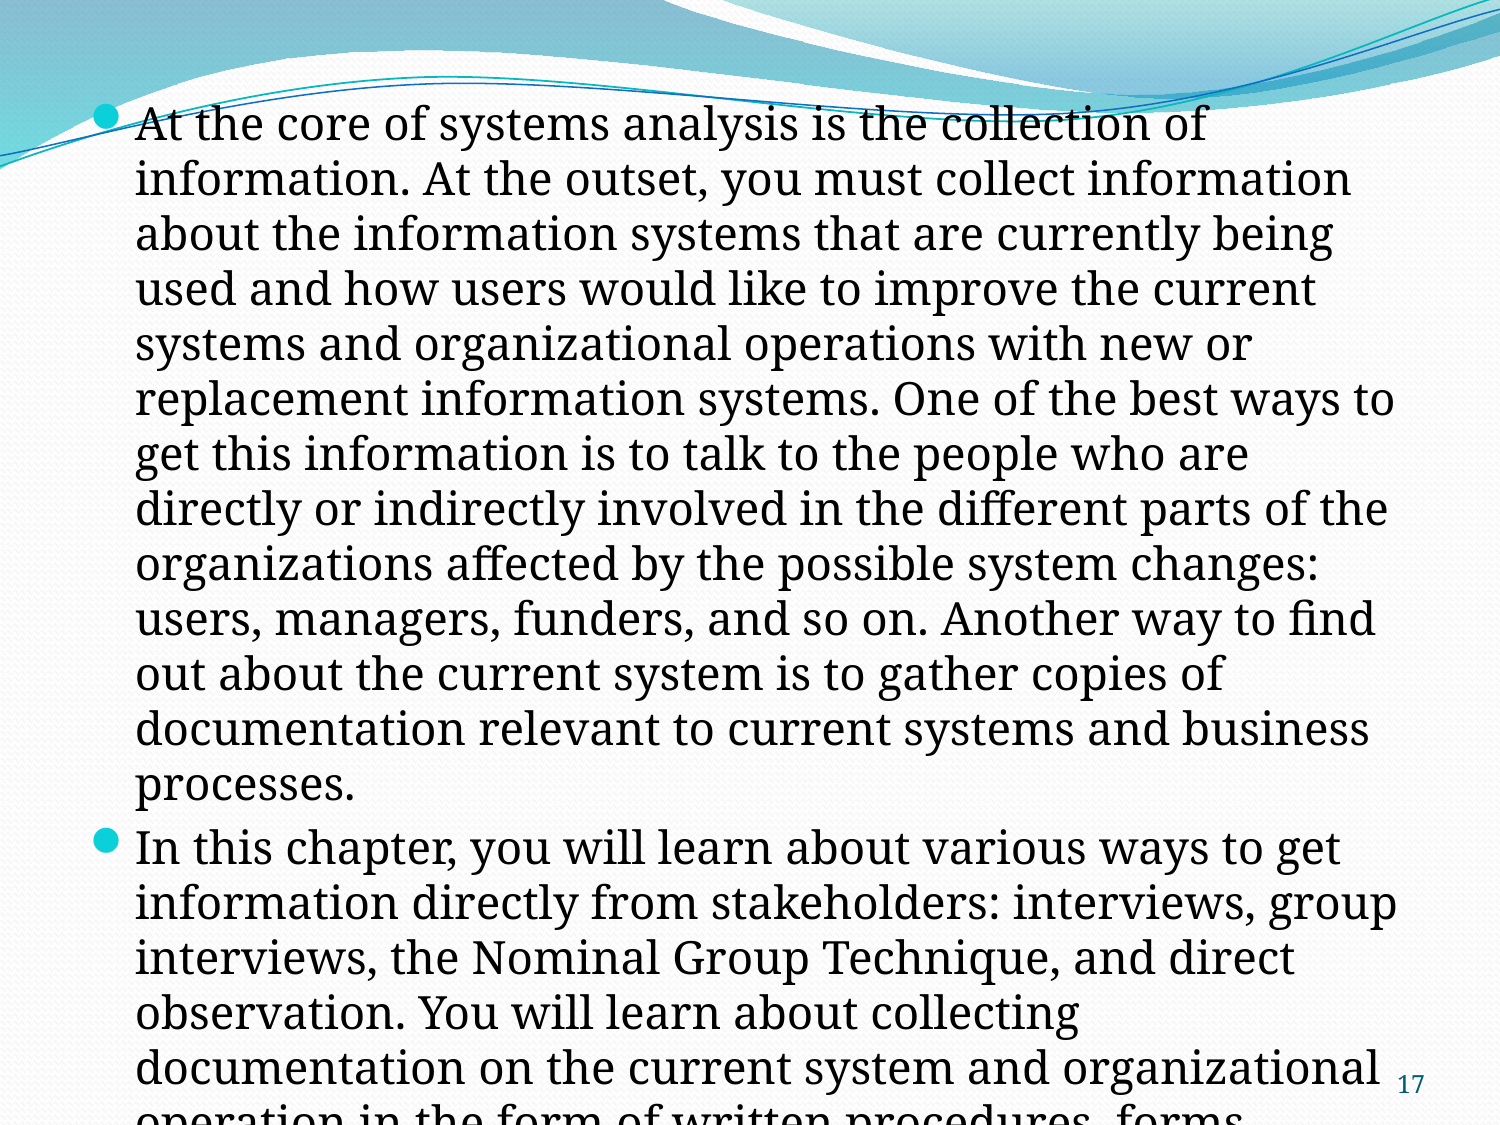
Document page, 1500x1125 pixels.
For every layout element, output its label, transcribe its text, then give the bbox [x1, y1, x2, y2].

slide_number 17 [1299, 1042, 1425, 1103]
list At the core of systems analysis is the collection of information. At the outset, you must collect information about the information systems that are currently being used and how users would like to improve the current systems and organizational operations with new or replacement information systems. One of the best ways to get this information is to talk to the people who are directly or indirectly involved in the different parts of the organizations affected by the possible system changes: users, managers, funders, and so on. Another way to find out about the current system is to gather copies of documentation relevant to current systems and business processes. In this chapter, you will learn about various ways to get information directly from stakeholders: interviews, group interviews, the Nominal Group Technique, and direct observation. You will learn about collecting documentation on the current system and organizational operation in the form of written procedures, forms, reports, and other hard copy. [75, 87, 1425, 1038]
